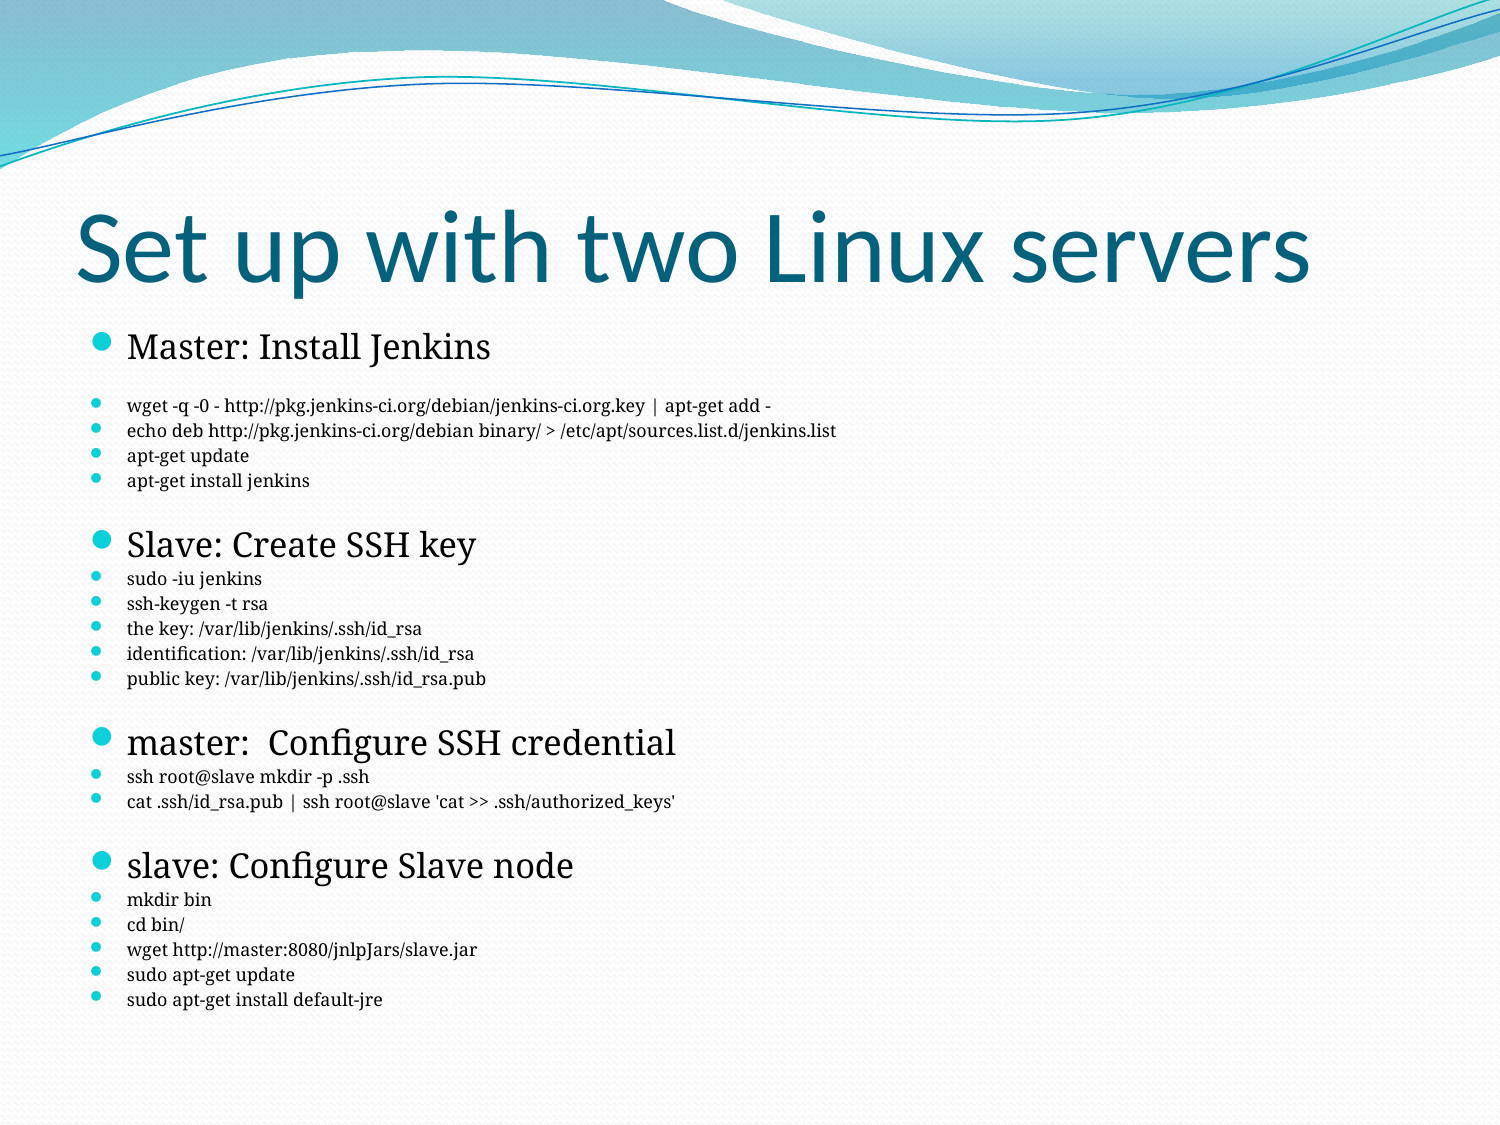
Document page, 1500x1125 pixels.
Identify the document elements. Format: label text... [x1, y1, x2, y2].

title Set up with two Linux servers [75, 115, 1425, 303]
list Master: Install Jenkins wget -q -0 - http://pkg.jenkins-ci.org/debian/jenkins-ci.org.key | apt-get add - echo deb http://pkg.jenkins-ci.org/debian binary/ > /etc/apt/sources.list.d/jenkins.list apt-get update apt-get install jenkins Slave: Create SSH key sudo -iu jenkins ssh-keygen -t rsa the key: /var/lib/jenkins/.ssh/id_rsa identification: /var/lib/jenkins/.ssh/id_rsa public key: /var/lib/jenkins/.ssh/id_rsa.pub master: Configure SSH credential ssh root@slave mkdir -p .ssh cat .ssh/id_rsa.pub | ssh root@slave 'cat >> .ssh/authorized_keys' slave: Configure Slave node mkdir bin cd bin/ wget http://master:8080/jnlpJars/slave.jar sudo apt-get update sudo apt-get install default-jre [75, 317, 1425, 1038]
